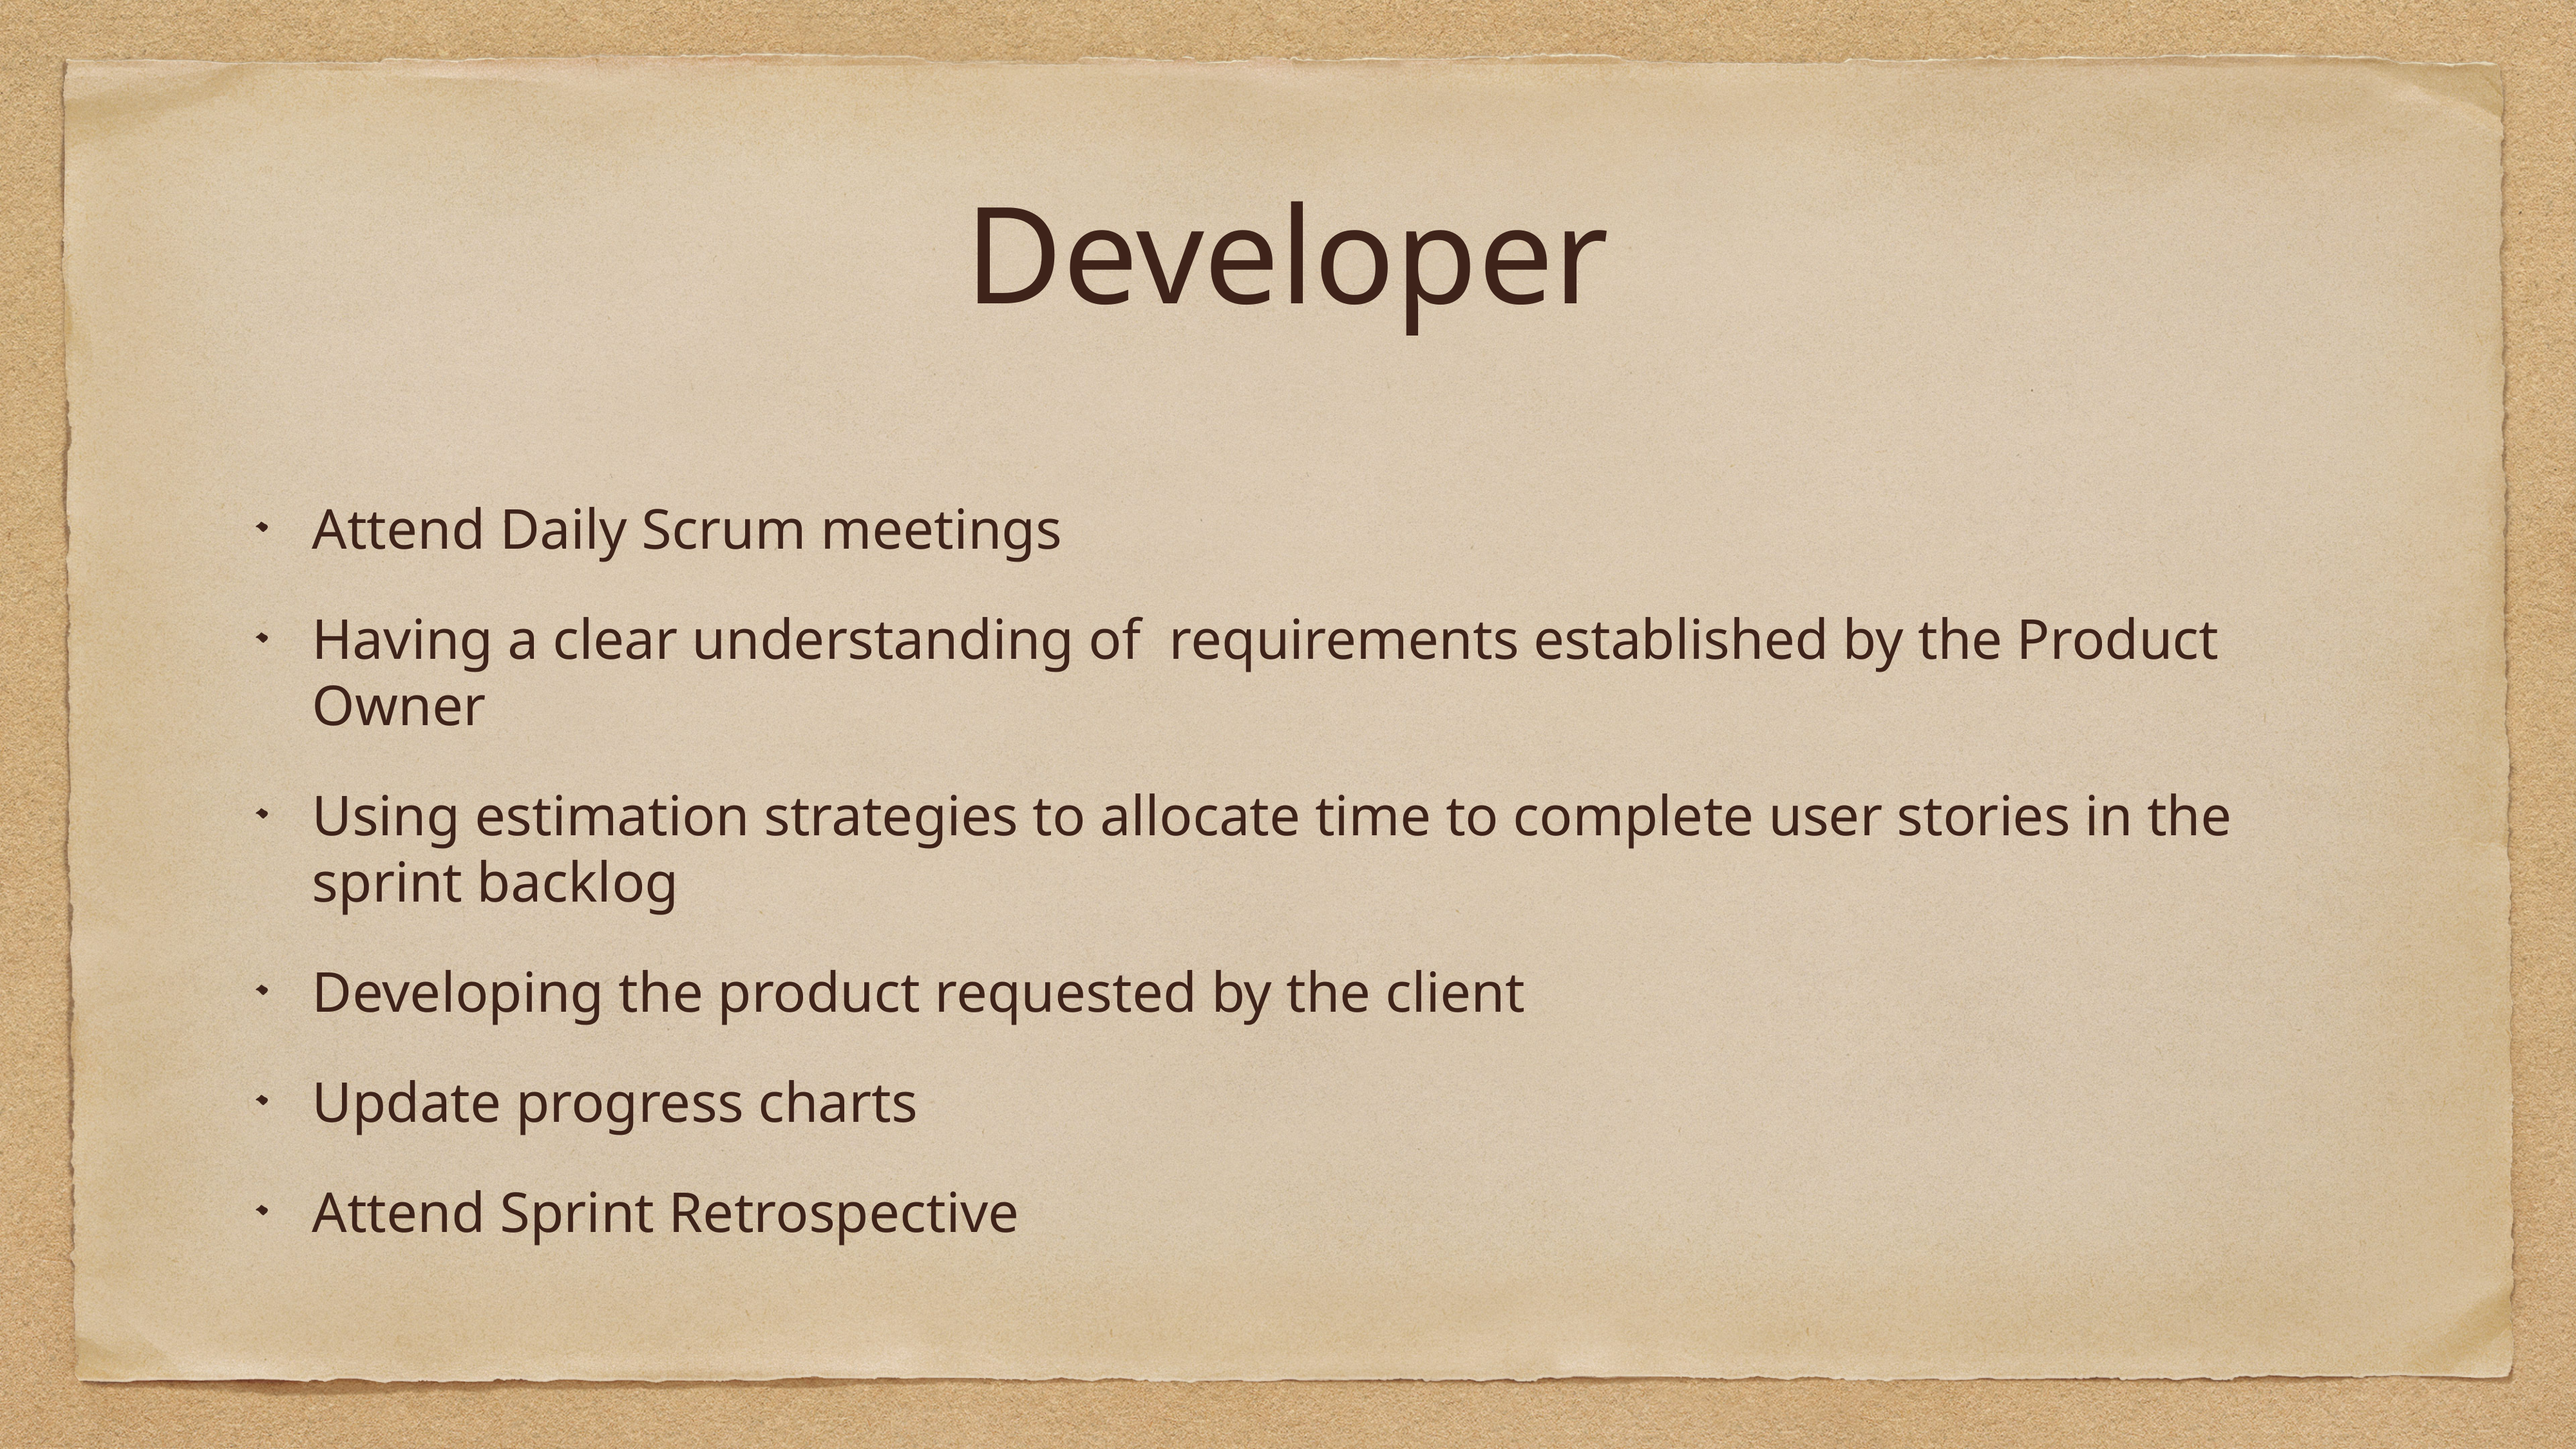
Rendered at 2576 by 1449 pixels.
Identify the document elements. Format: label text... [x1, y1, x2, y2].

title Developer [251, 93, 2324, 407]
list Attend Daily Scrum meetings Having a clear understanding of requirements established by the Product Owner Using estimation strategies to allocate time to complete user stories in the sprint backlog Developing the product requested by the client Update progress charts Attend Sprint Retrospective [251, 435, 2324, 1302]
picture [0, 0, 2576, 1449]
